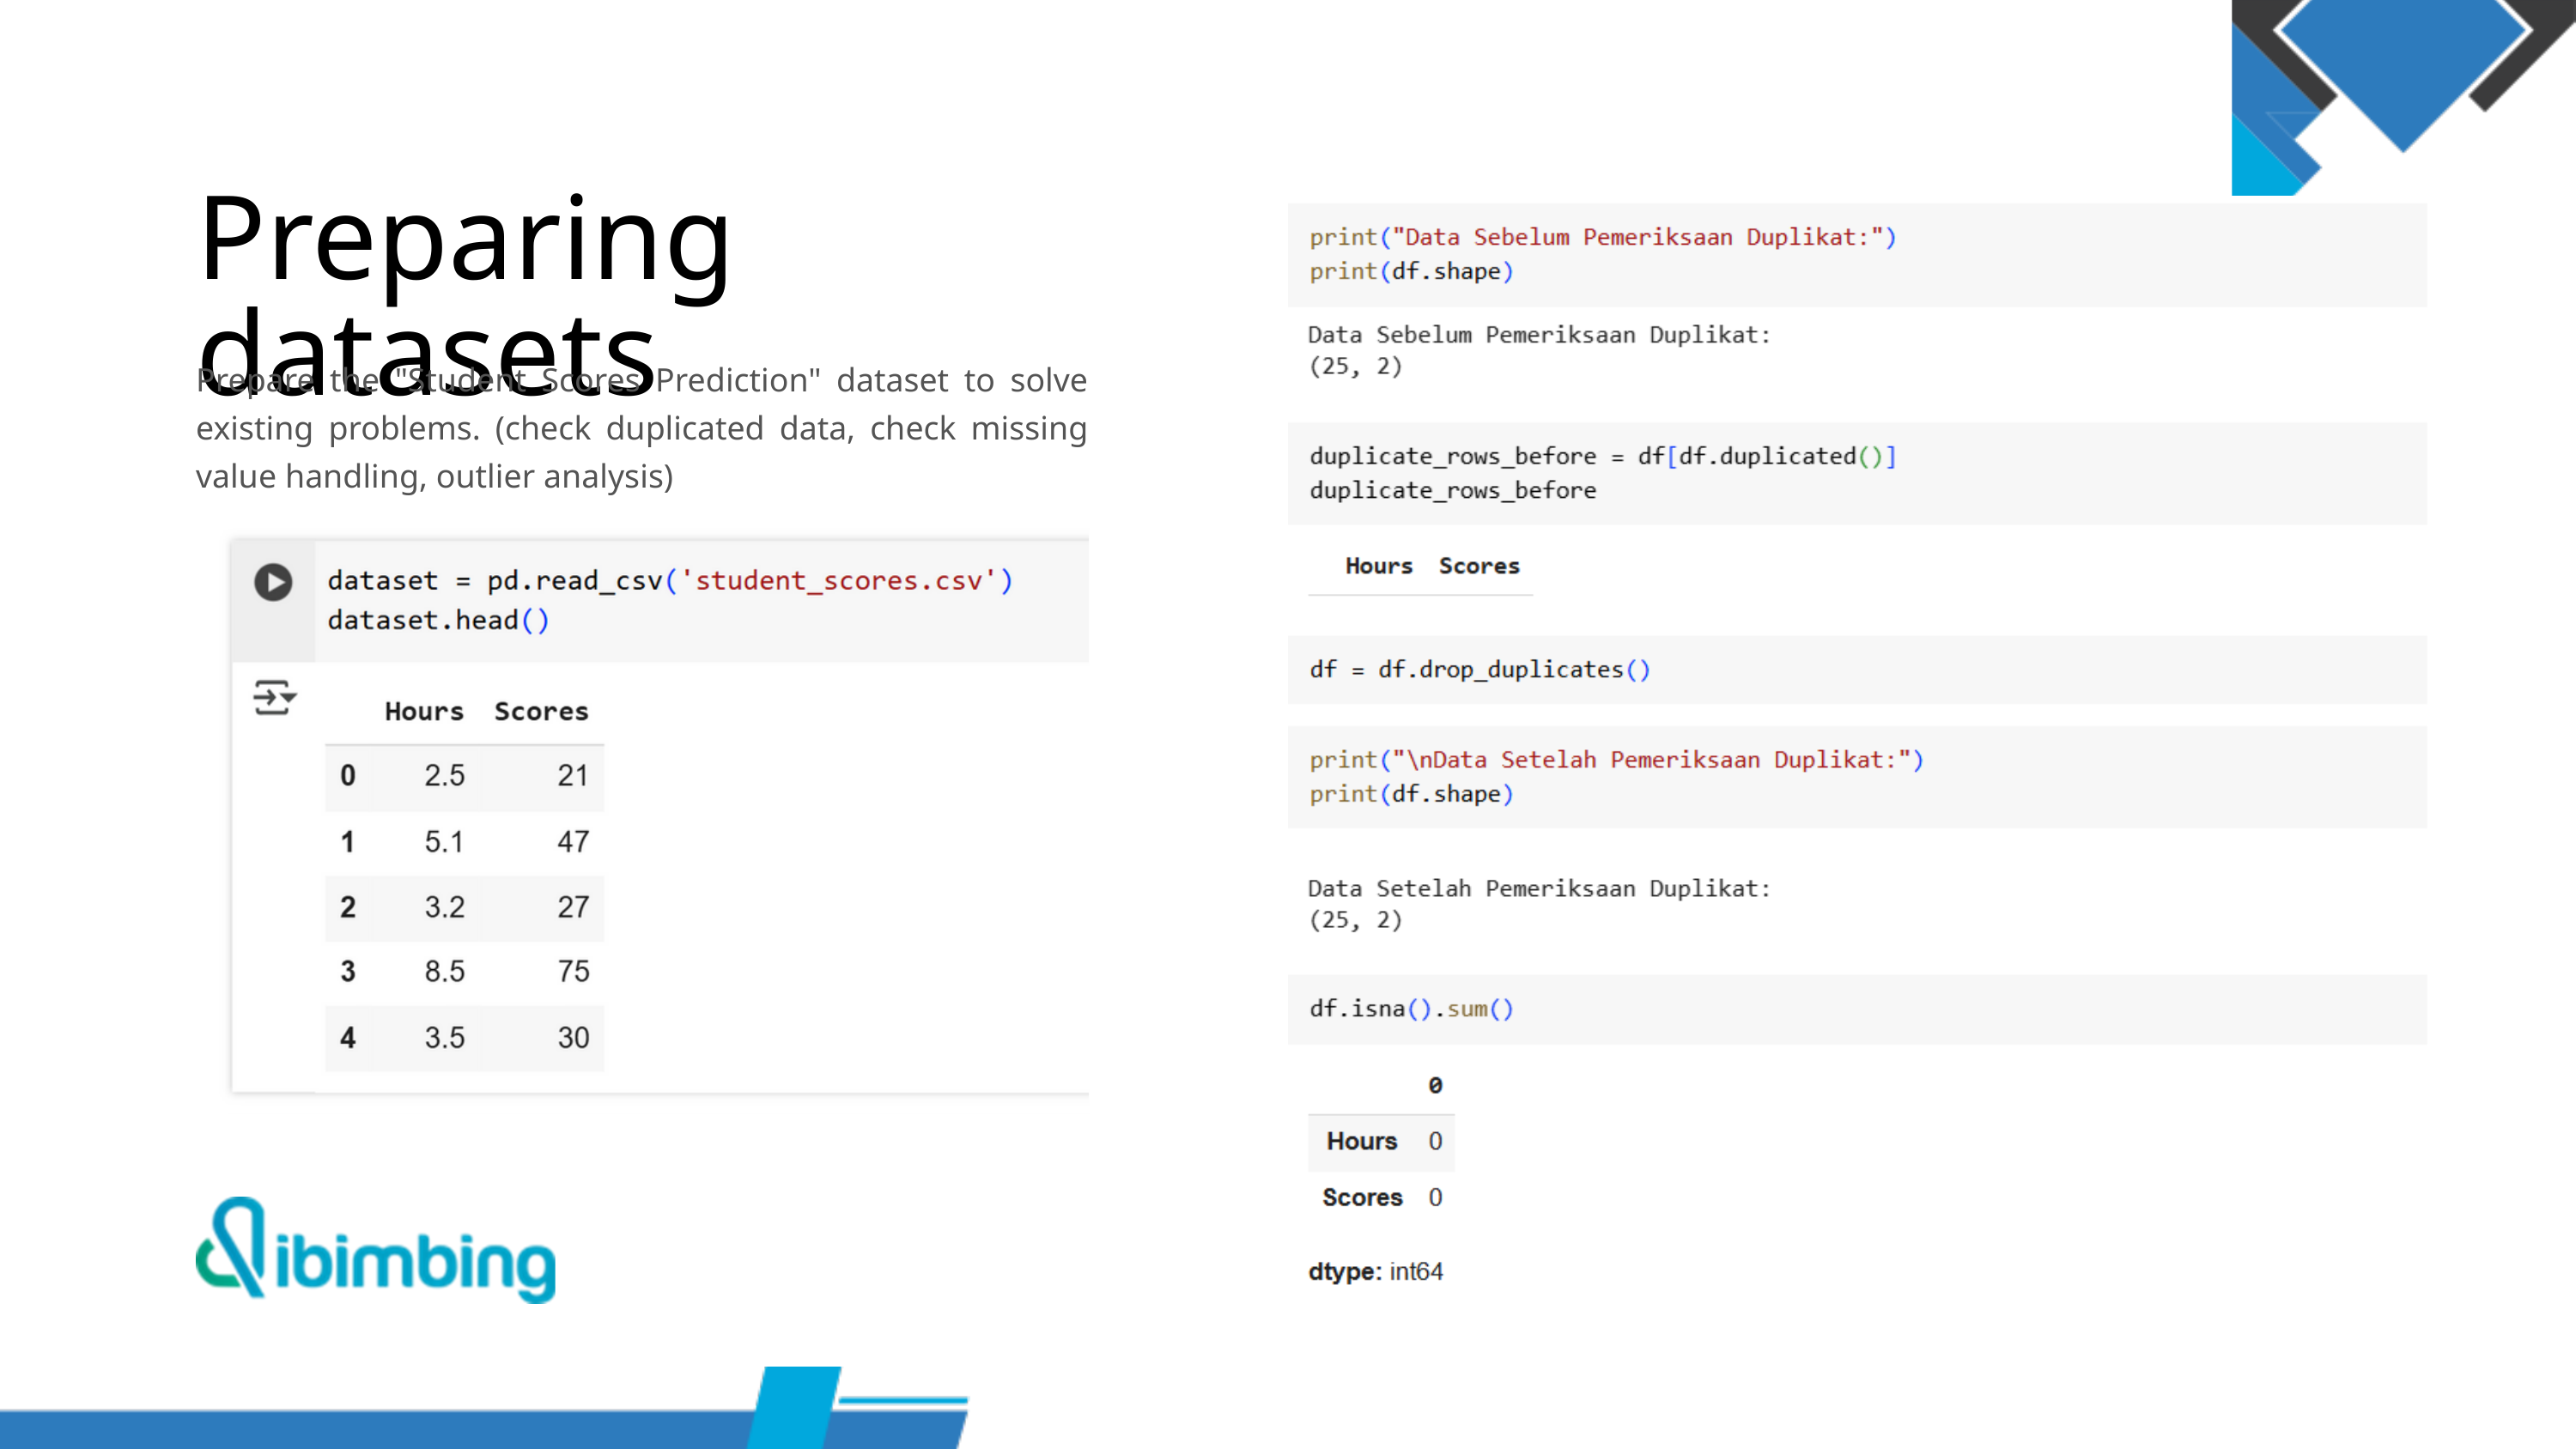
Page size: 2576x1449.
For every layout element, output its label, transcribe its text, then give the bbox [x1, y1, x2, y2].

text_box [196, 1197, 556, 1304]
text_box [196, 528, 1090, 1114]
text_box Prepare the "Student Scores Prediction" dataset to solve existing problems. (check duplicated data, check missing value handling, outlier analysis) [196, 349, 1090, 495]
text_box [0, 1367, 970, 1449]
text_box [2232, 0, 2576, 260]
text_box [1288, 196, 2427, 1304]
text_box Preparing datasets [196, 185, 1170, 419]
